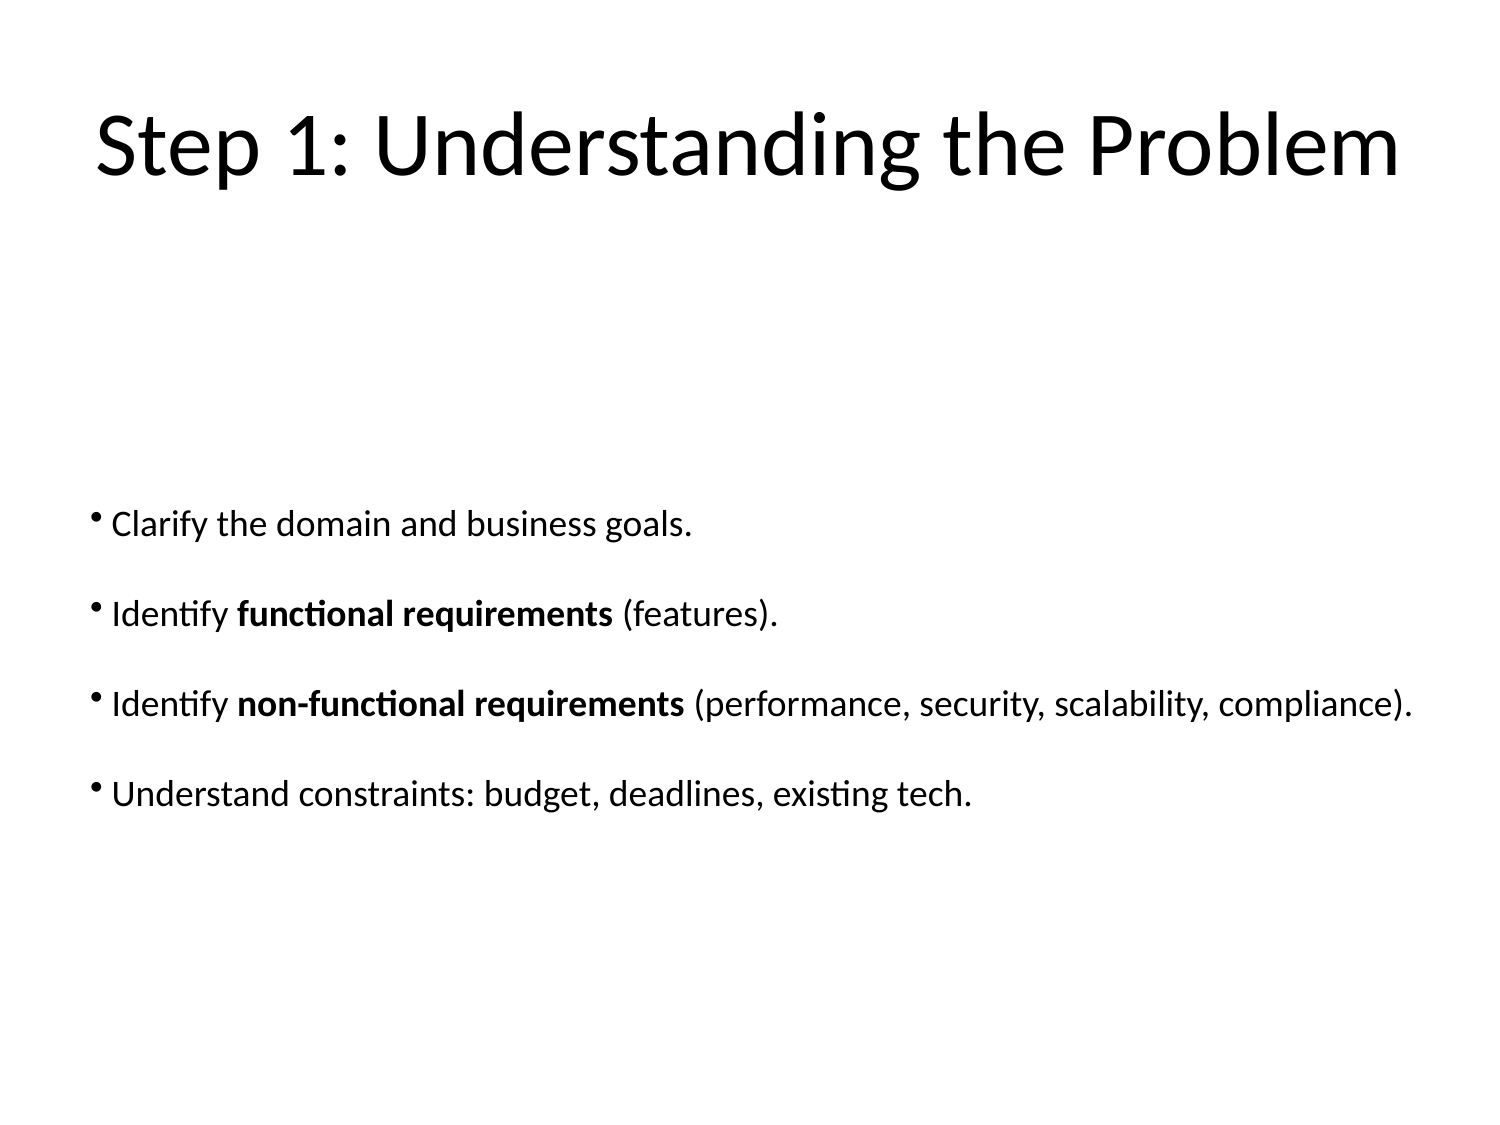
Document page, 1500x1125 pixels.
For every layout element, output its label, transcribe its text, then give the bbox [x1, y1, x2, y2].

title Step 1: Understanding the Problem [75, 45, 1425, 233]
list Clarify the domain and business goals. Identify functional requirements (features). Identify non-functional requirements (performance, security, scalability, compliance). Understand constraints: budget, deadlines, existing tech. [75, 307, 1450, 961]
